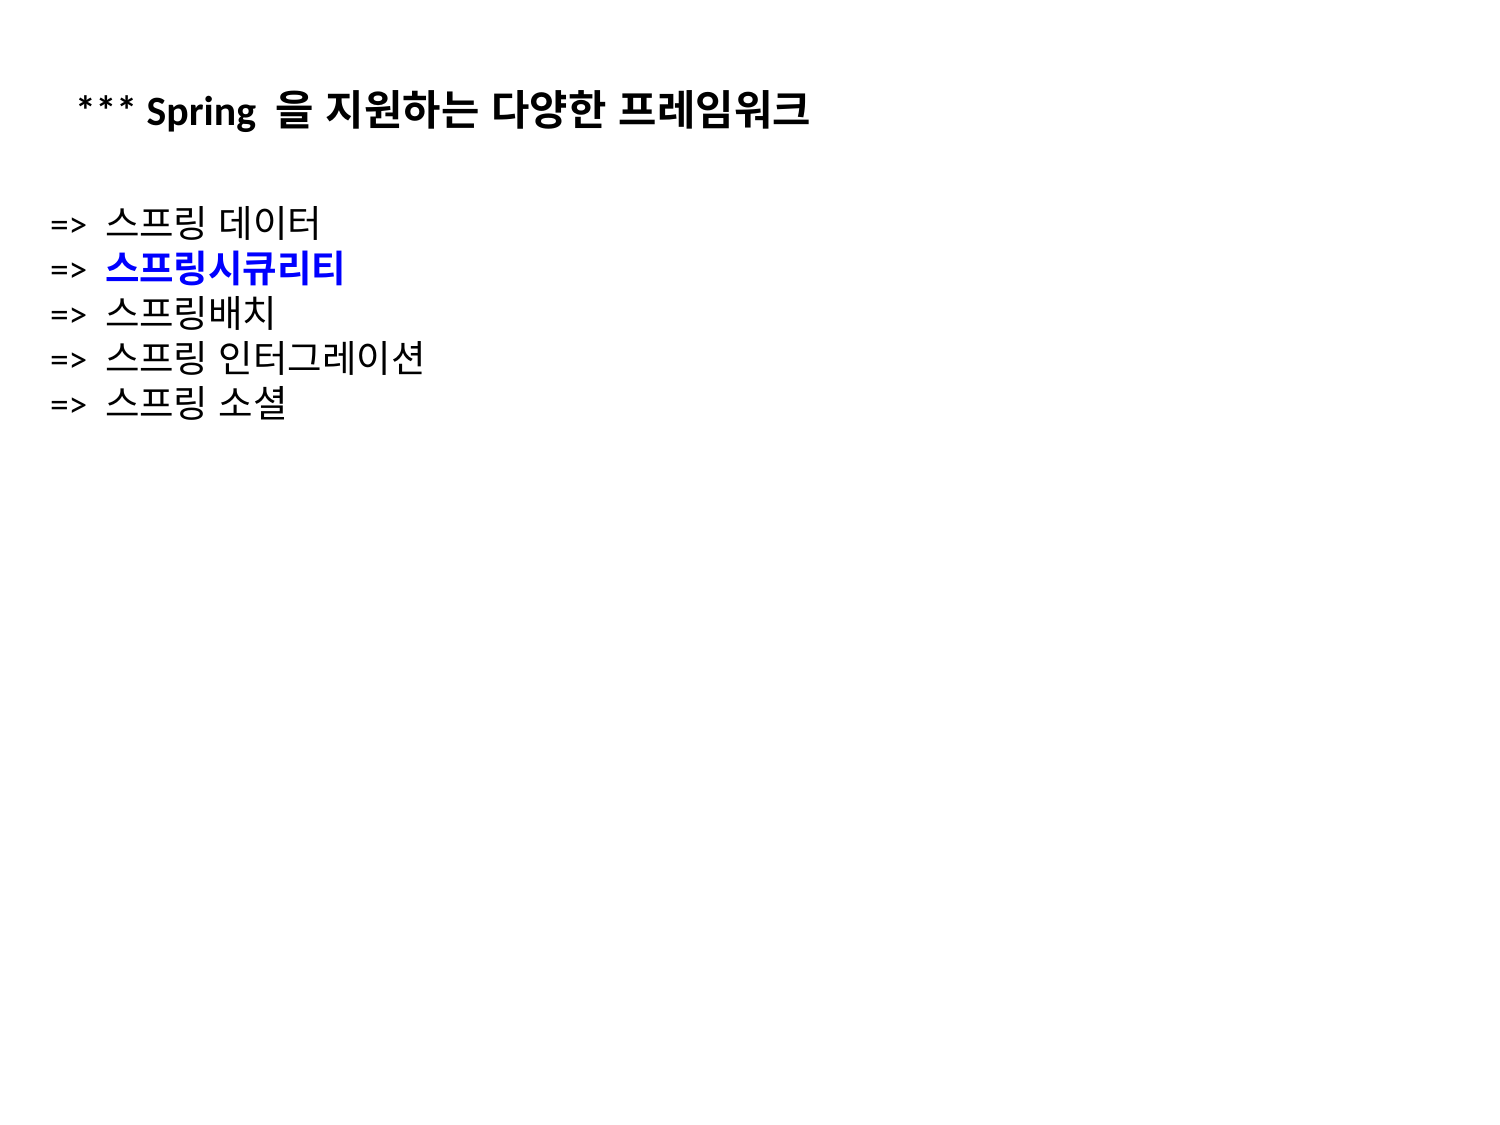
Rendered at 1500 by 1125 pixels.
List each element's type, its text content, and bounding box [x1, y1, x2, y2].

title *** Spring 을 지원하는 다양한 프레임워크 [75, 84, 1436, 135]
list => 스프링 데이터 => 스프링시큐리티 => 스프링배치 => 스프링 인터그레이션 => 스프링 소셜 [50, 200, 1113, 428]
